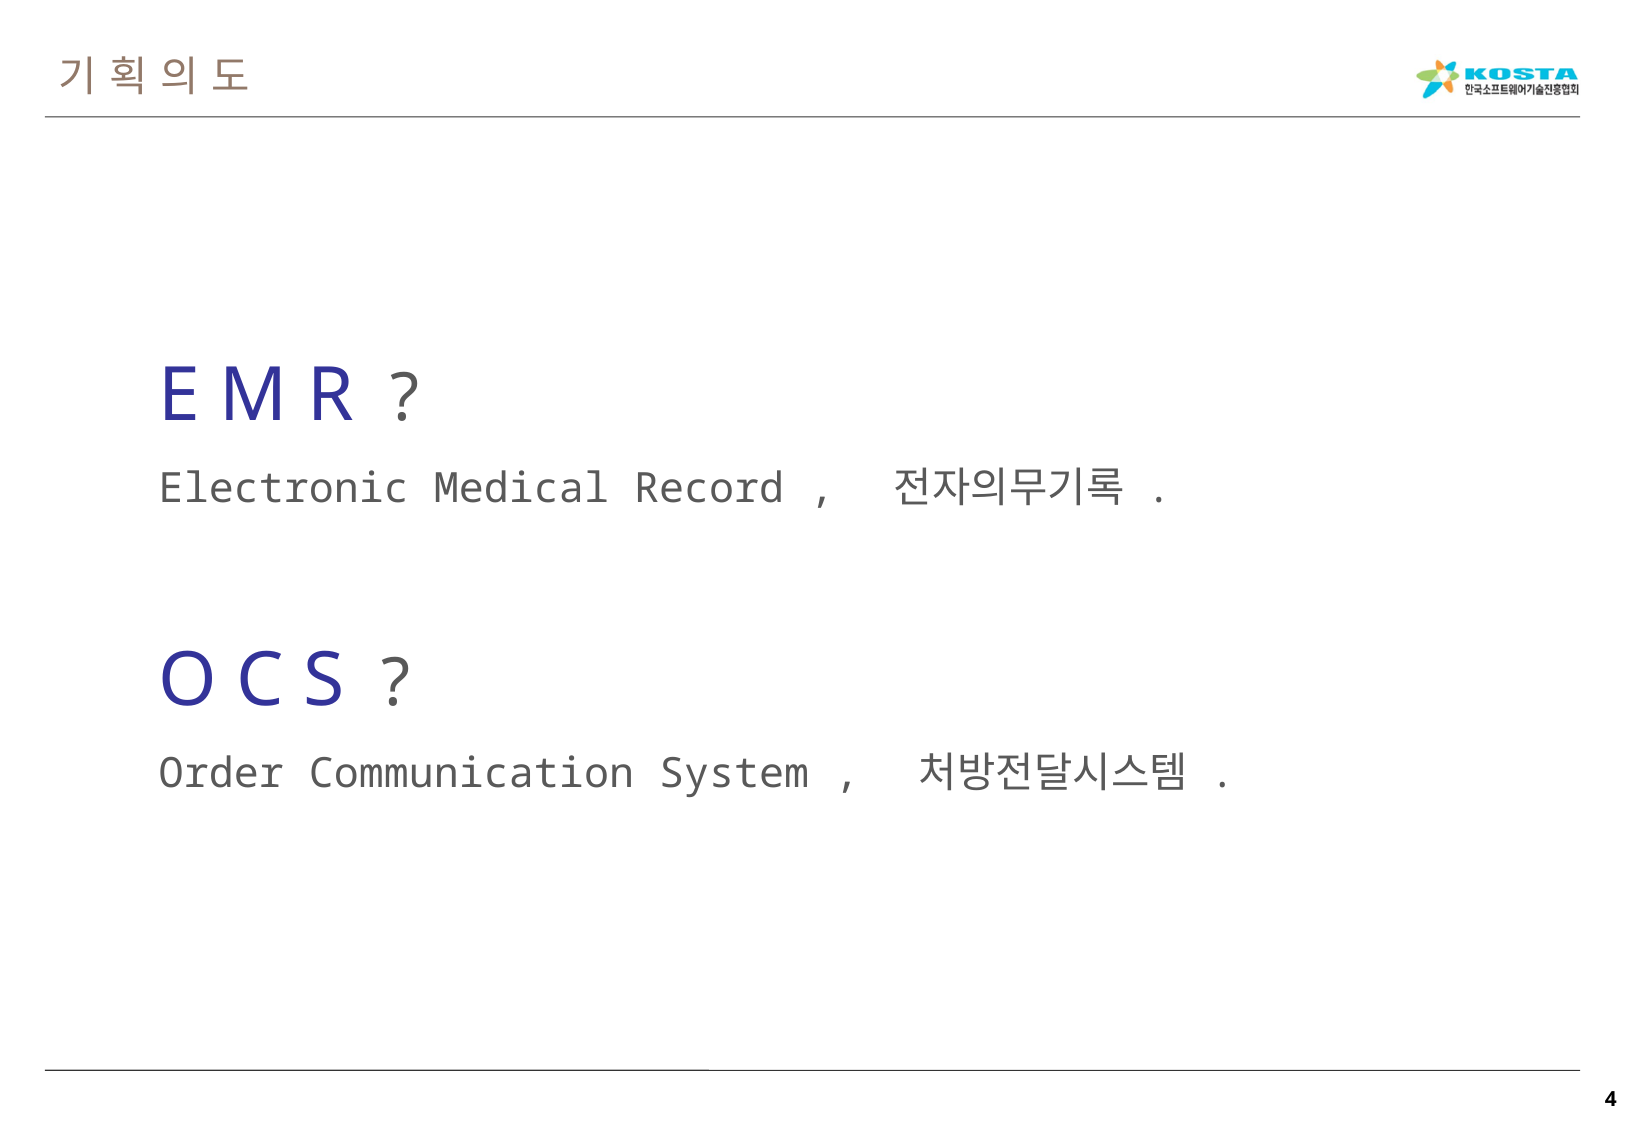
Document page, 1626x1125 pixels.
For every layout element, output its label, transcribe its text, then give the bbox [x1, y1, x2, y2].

text_box E M R ? Electronic Medical Record , 전자의무기록 . O C S ? Order Communication System , 처방전달시스템 . [143, 293, 1250, 804]
text_box 기획의도 [43, 42, 265, 108]
picture [1414, 54, 1581, 104]
